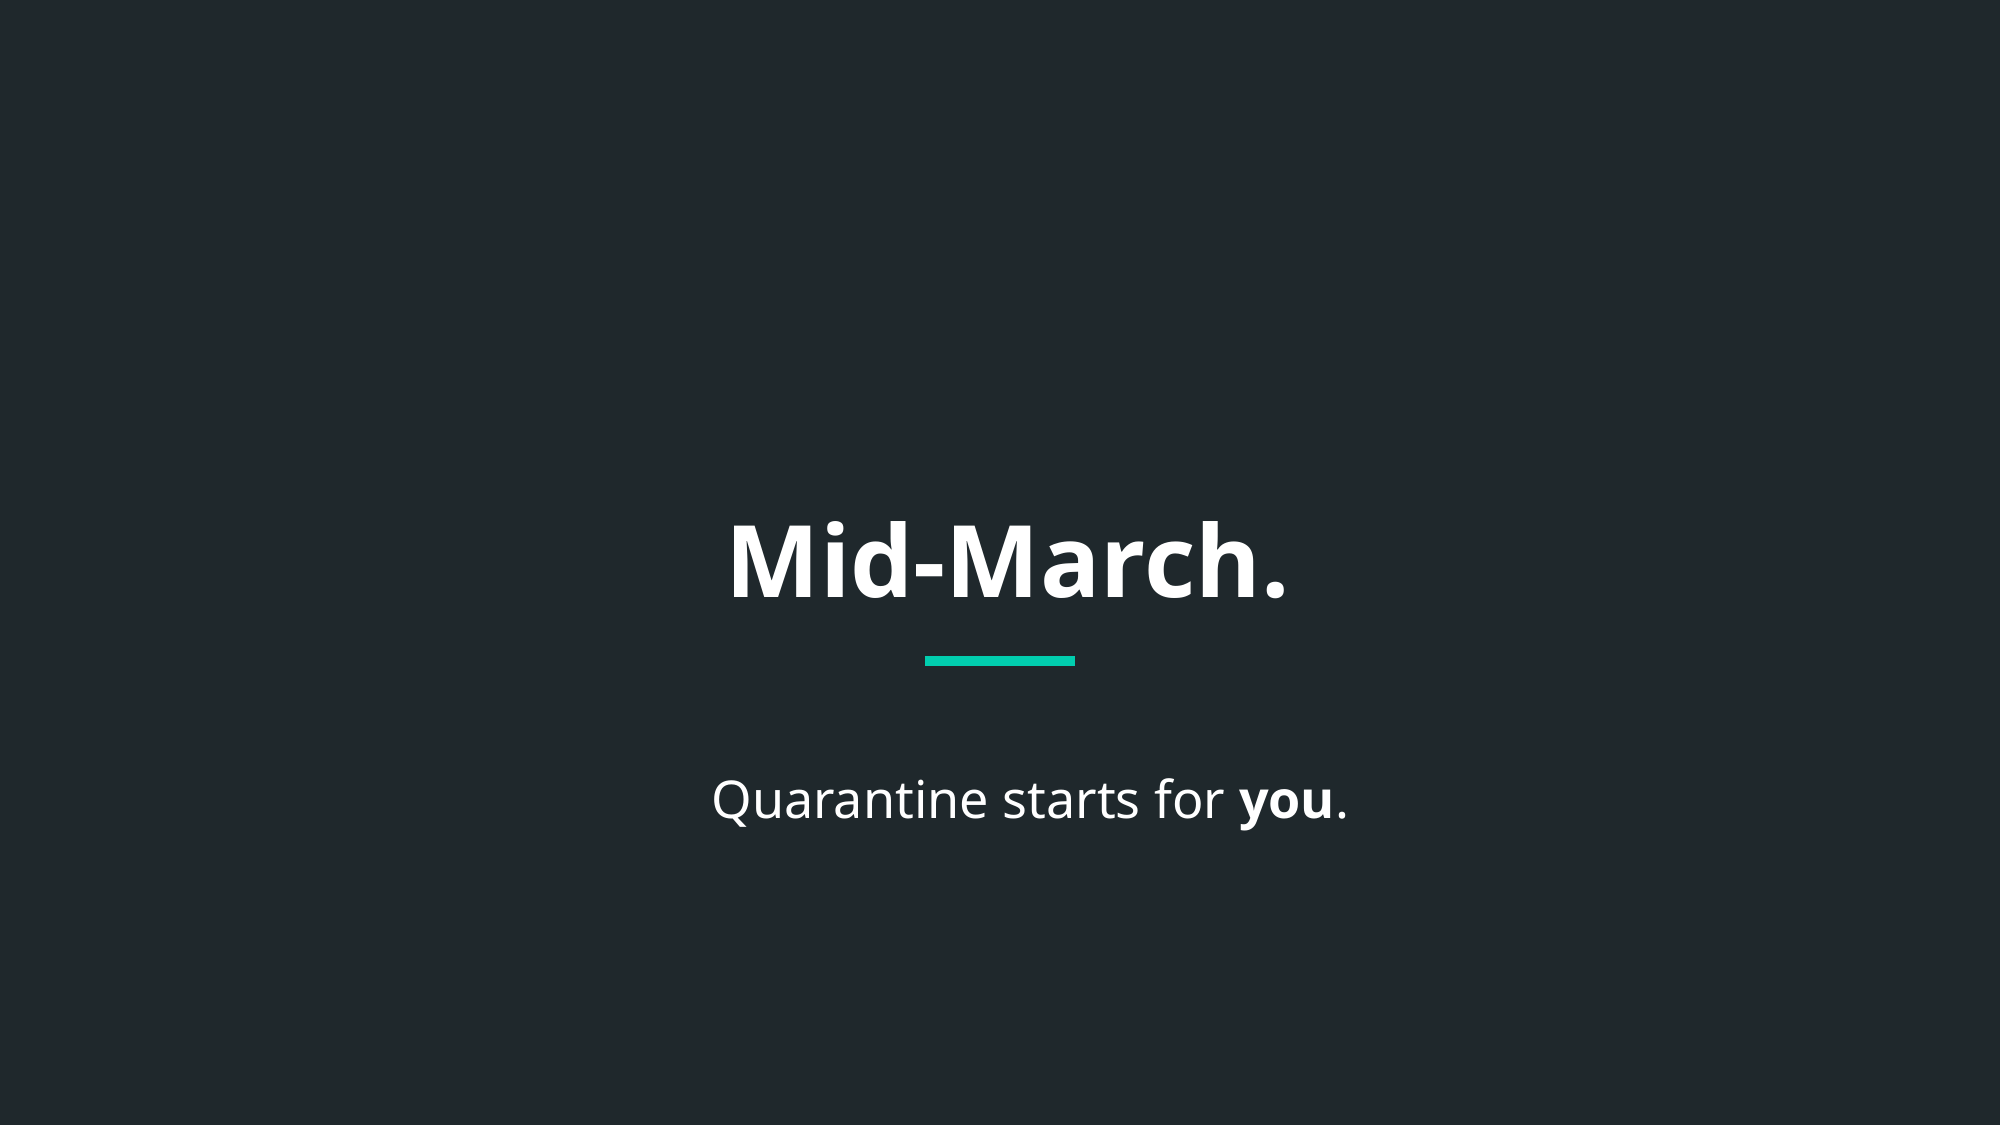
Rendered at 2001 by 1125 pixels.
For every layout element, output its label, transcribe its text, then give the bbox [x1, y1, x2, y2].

text_box Quarantine starts for you. [484, 751, 1576, 877]
text_box Mid-March. [509, 490, 1507, 642]
